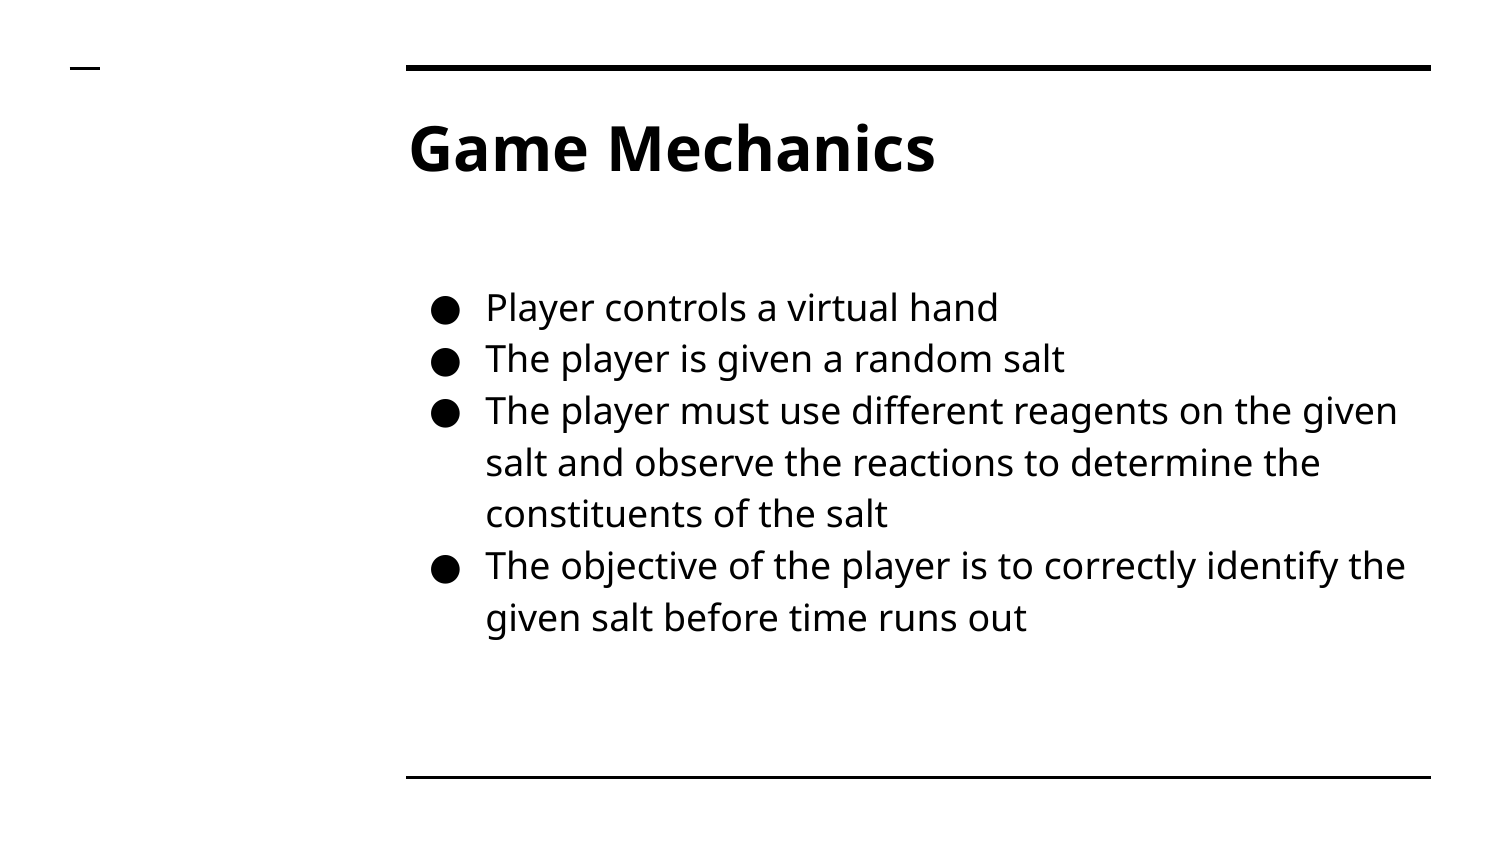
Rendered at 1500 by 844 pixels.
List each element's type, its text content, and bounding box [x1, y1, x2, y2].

list Player controls a virtual hand The player is given a random salt The player must use different reagents on the given salt and observe the reactions to determine the constituents of the salt The objective of the player is to correctly identify the given salt before time runs out [395, 261, 1433, 755]
title Game Mechanics [393, 94, 1431, 199]
